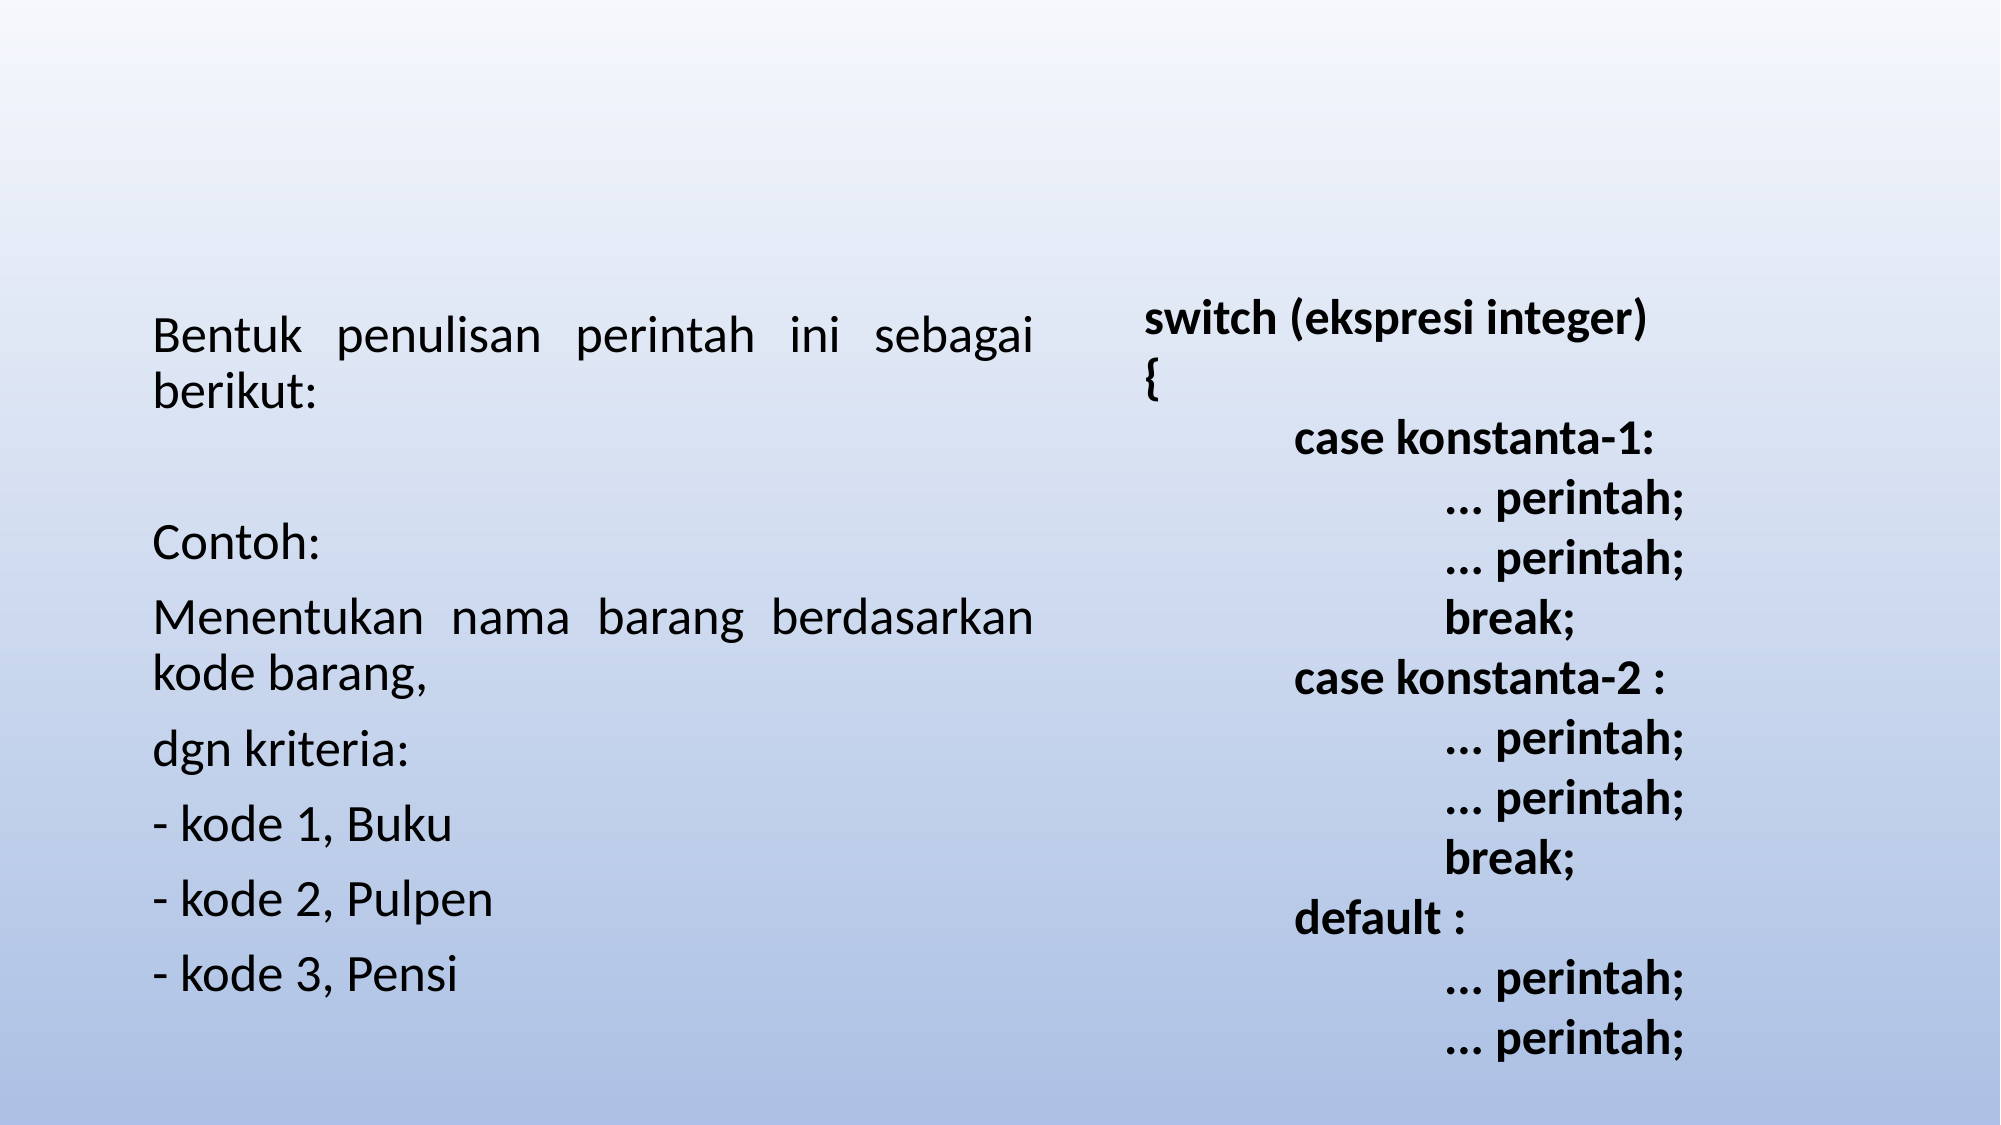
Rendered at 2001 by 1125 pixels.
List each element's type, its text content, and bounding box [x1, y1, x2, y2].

text_box switch (ekspresi integer) { case konstanta-1: ... perintah; ... perintah; break; case konstanta-2 : ... perintah; ... perintah; break; default : ... perintah; ... perintah; [1129, 277, 2000, 1072]
list Bentuk penulisan perintah ini sebagai berikut: Contoh: Menentukan nama barang berdasarkan kode barang, dgn kriteria: - kode 1, Buku - kode 2, Pulpen - kode 3, Pensi [137, 299, 1050, 1014]
